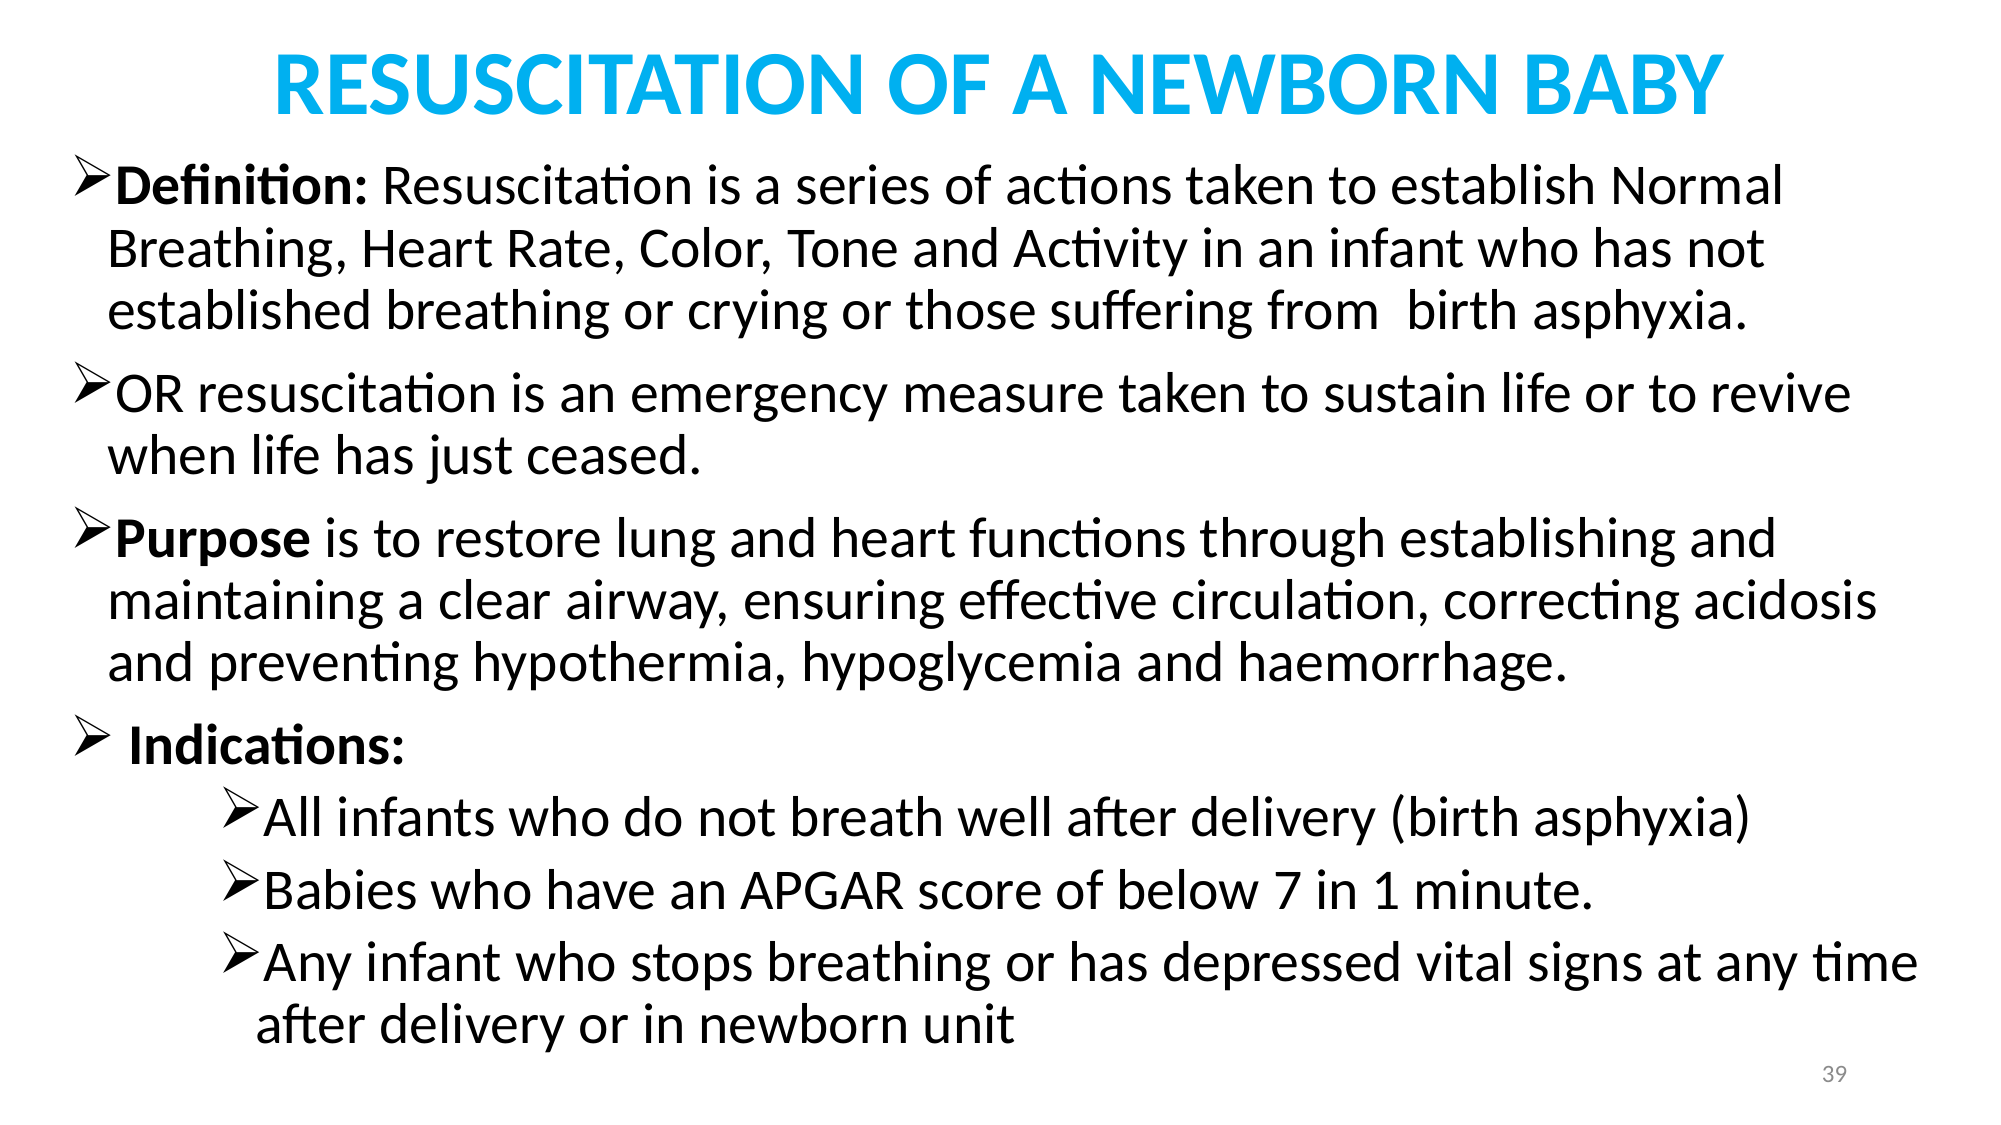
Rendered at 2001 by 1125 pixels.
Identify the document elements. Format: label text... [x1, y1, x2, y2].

slide_number 39 [1412, 1042, 1863, 1103]
list Definition: Resuscitation is a series of actions taken to establish Normal Breathing, Heart Rate, Color, Tone and Activity in an infant who has not established breathing or crying or those suffering from birth asphyxia. OR resuscitation is an emergency measure taken to sustain life or to revive when life has just ceased. Purpose is to restore lung and heart functions through establishing and maintaining a clear airway, ensuring effective circulation, correcting acidosis and preventing hypothermia, hypoglycemia and haemorrhage. Indications: All infants who do not breath well after delivery (birth asphyxia) Babies who have an APGAR score of below 7 in 1 minute. Any infant who stops breathing or has depressed vital signs at any time after delivery or in newborn unit [54, 147, 1957, 1072]
title RESUSCITATION OF A NEWBORN BABY [137, 21, 1863, 147]
